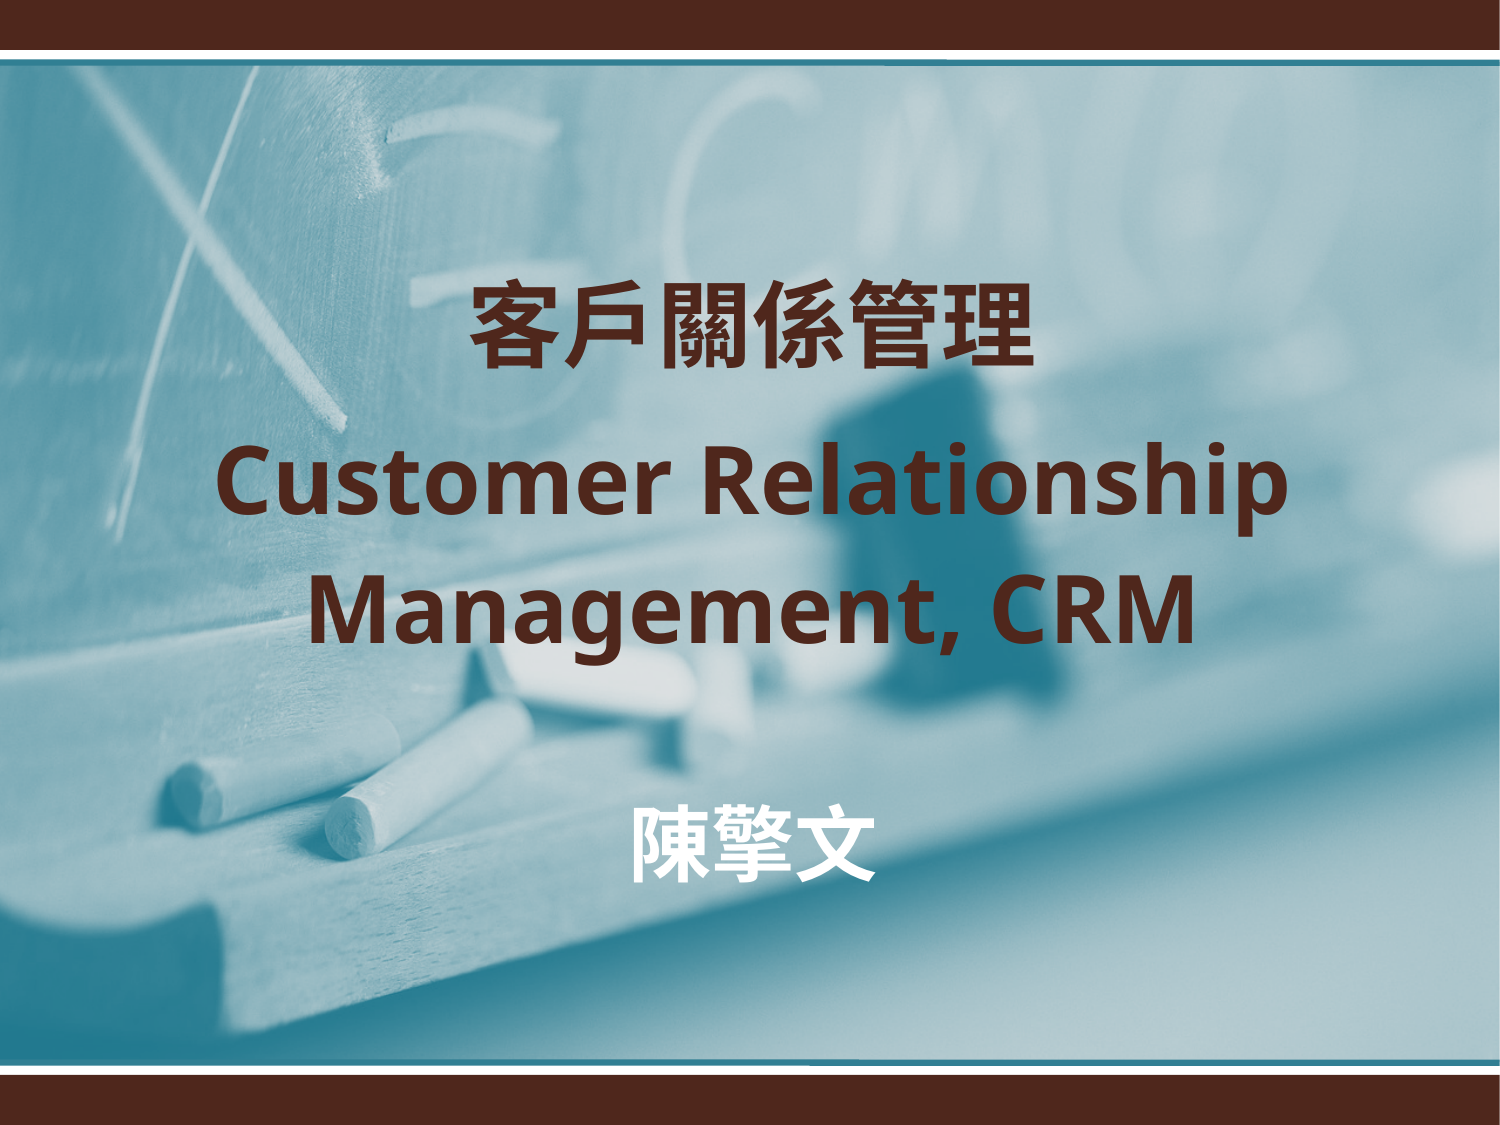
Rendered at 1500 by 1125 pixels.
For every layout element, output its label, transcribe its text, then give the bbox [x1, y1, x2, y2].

subtitle 客戶關係管理 Customer Relationship Management, CRM [55, 239, 1449, 679]
title 陳擎文 [115, 771, 1391, 1010]
